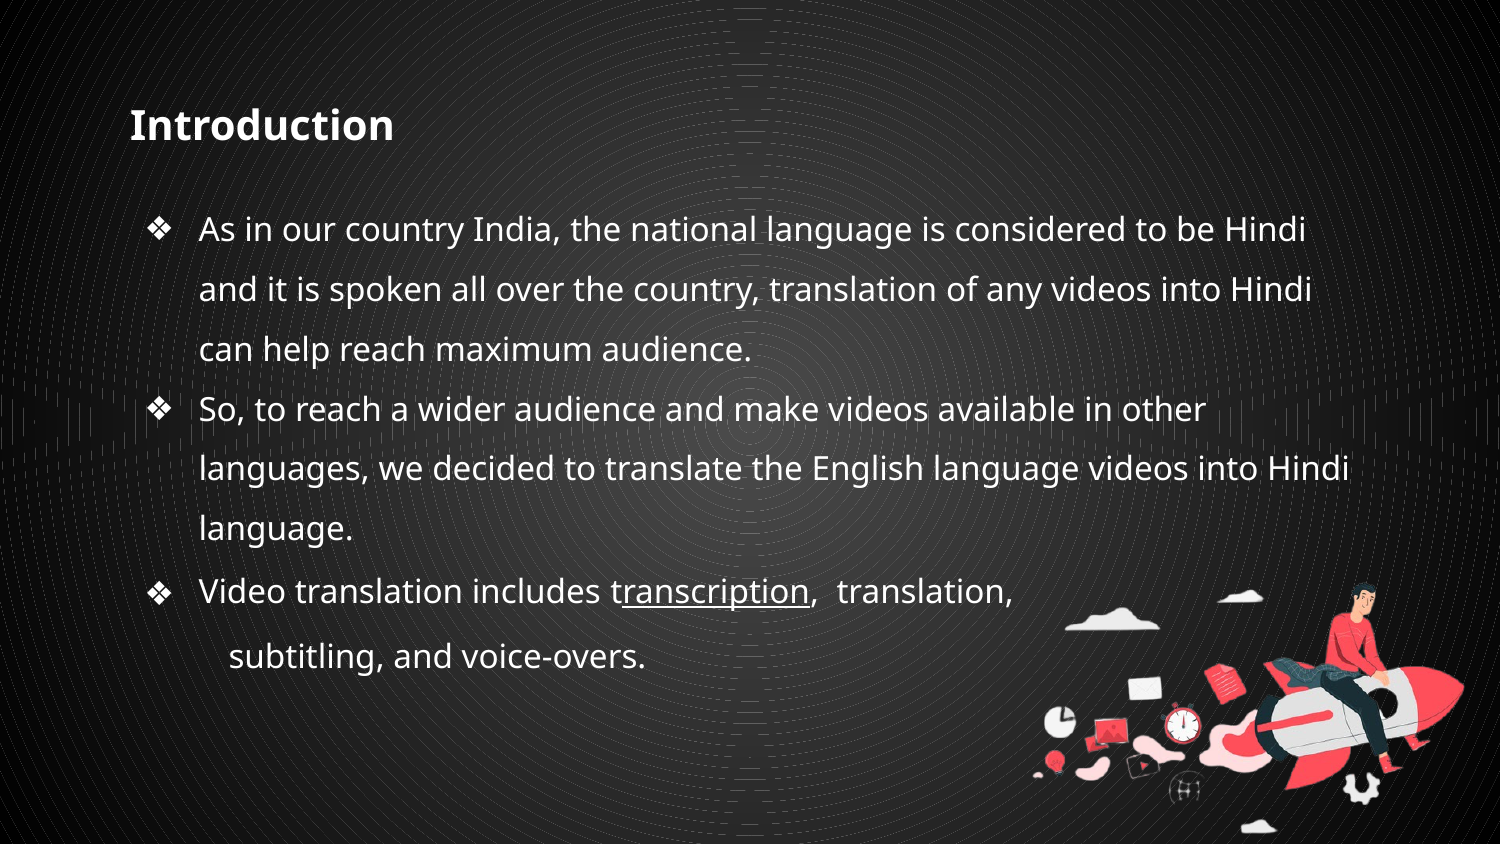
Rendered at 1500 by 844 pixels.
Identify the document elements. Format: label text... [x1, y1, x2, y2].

text_box As in our country India, the national language is considered to be Hindi and it is spoken all over the country, translation of any videos into Hindi can help reach maximum audience. So, to reach a wider audience and make videos available in other languages, we decided to translate the English language videos into Hindi language. Video translation includes transcription, translation, subtitling, and voice-overs. [108, 173, 1370, 825]
picture [990, 535, 1484, 844]
text_box Introduction [115, 86, 1144, 154]
